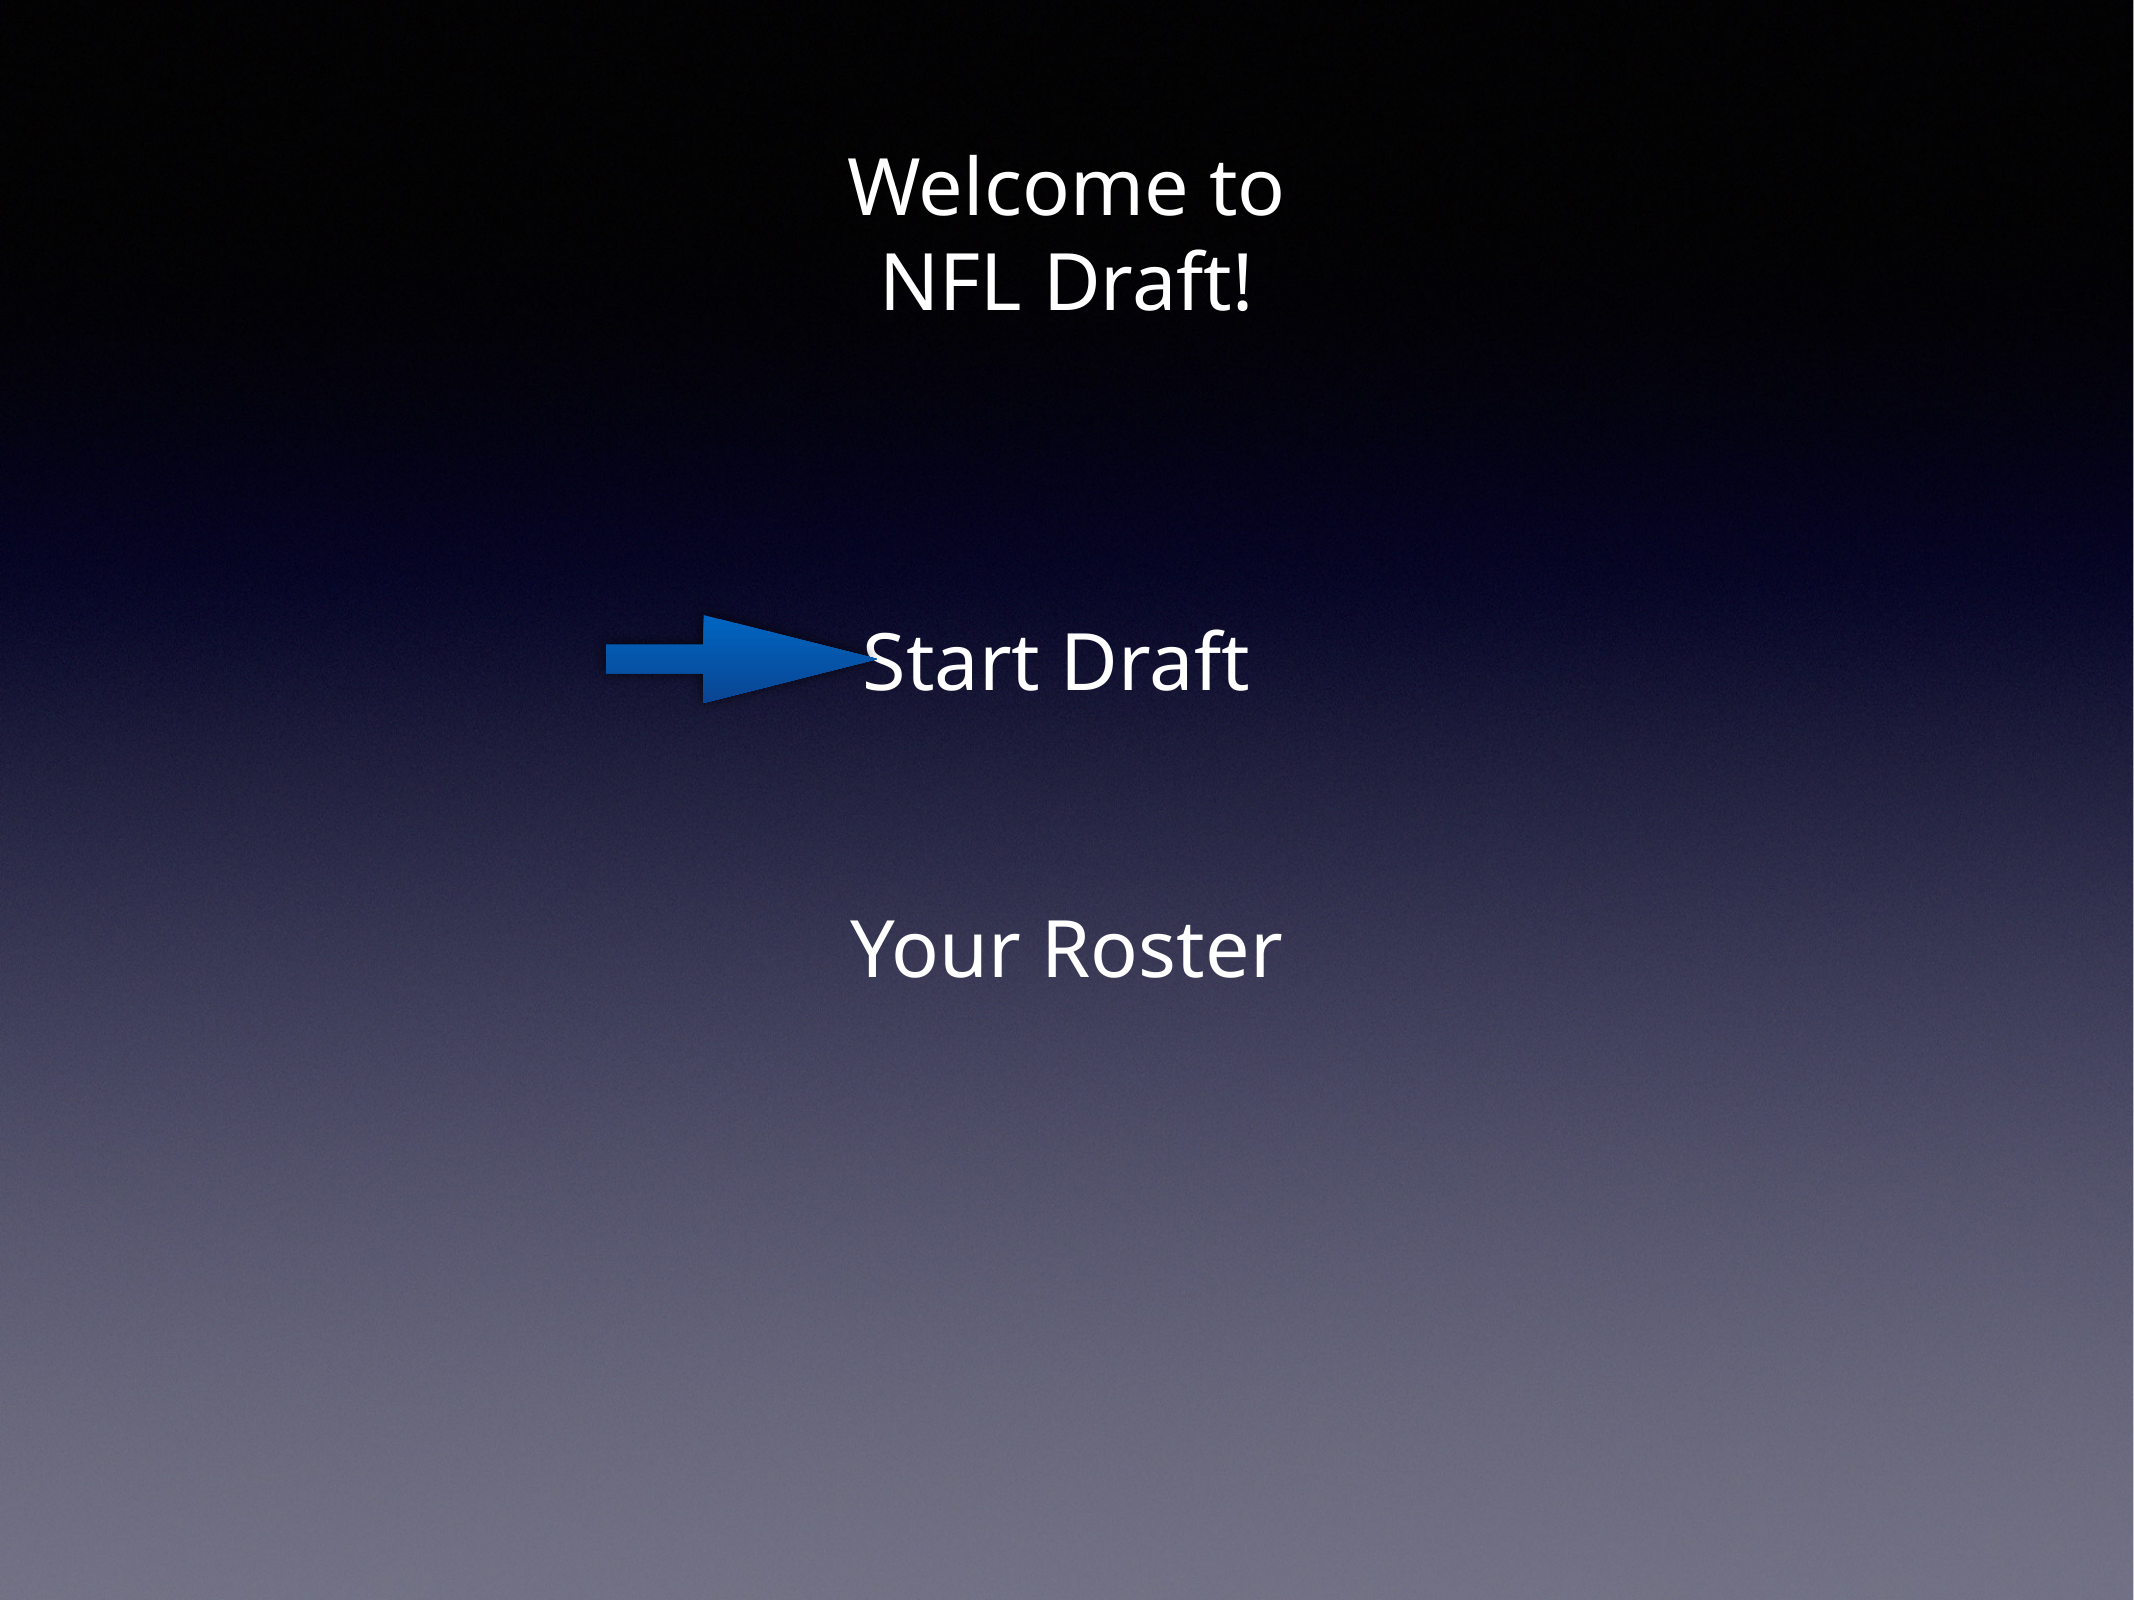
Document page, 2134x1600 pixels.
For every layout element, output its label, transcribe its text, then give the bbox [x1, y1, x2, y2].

text_box Your Roster [828, 890, 1305, 1002]
text_box [605, 615, 878, 703]
picture [0, 0, 2134, 1600]
text_box Welcome to NFL Draft! [768, 127, 1365, 335]
text_box Start Draft [845, 603, 1288, 715]
